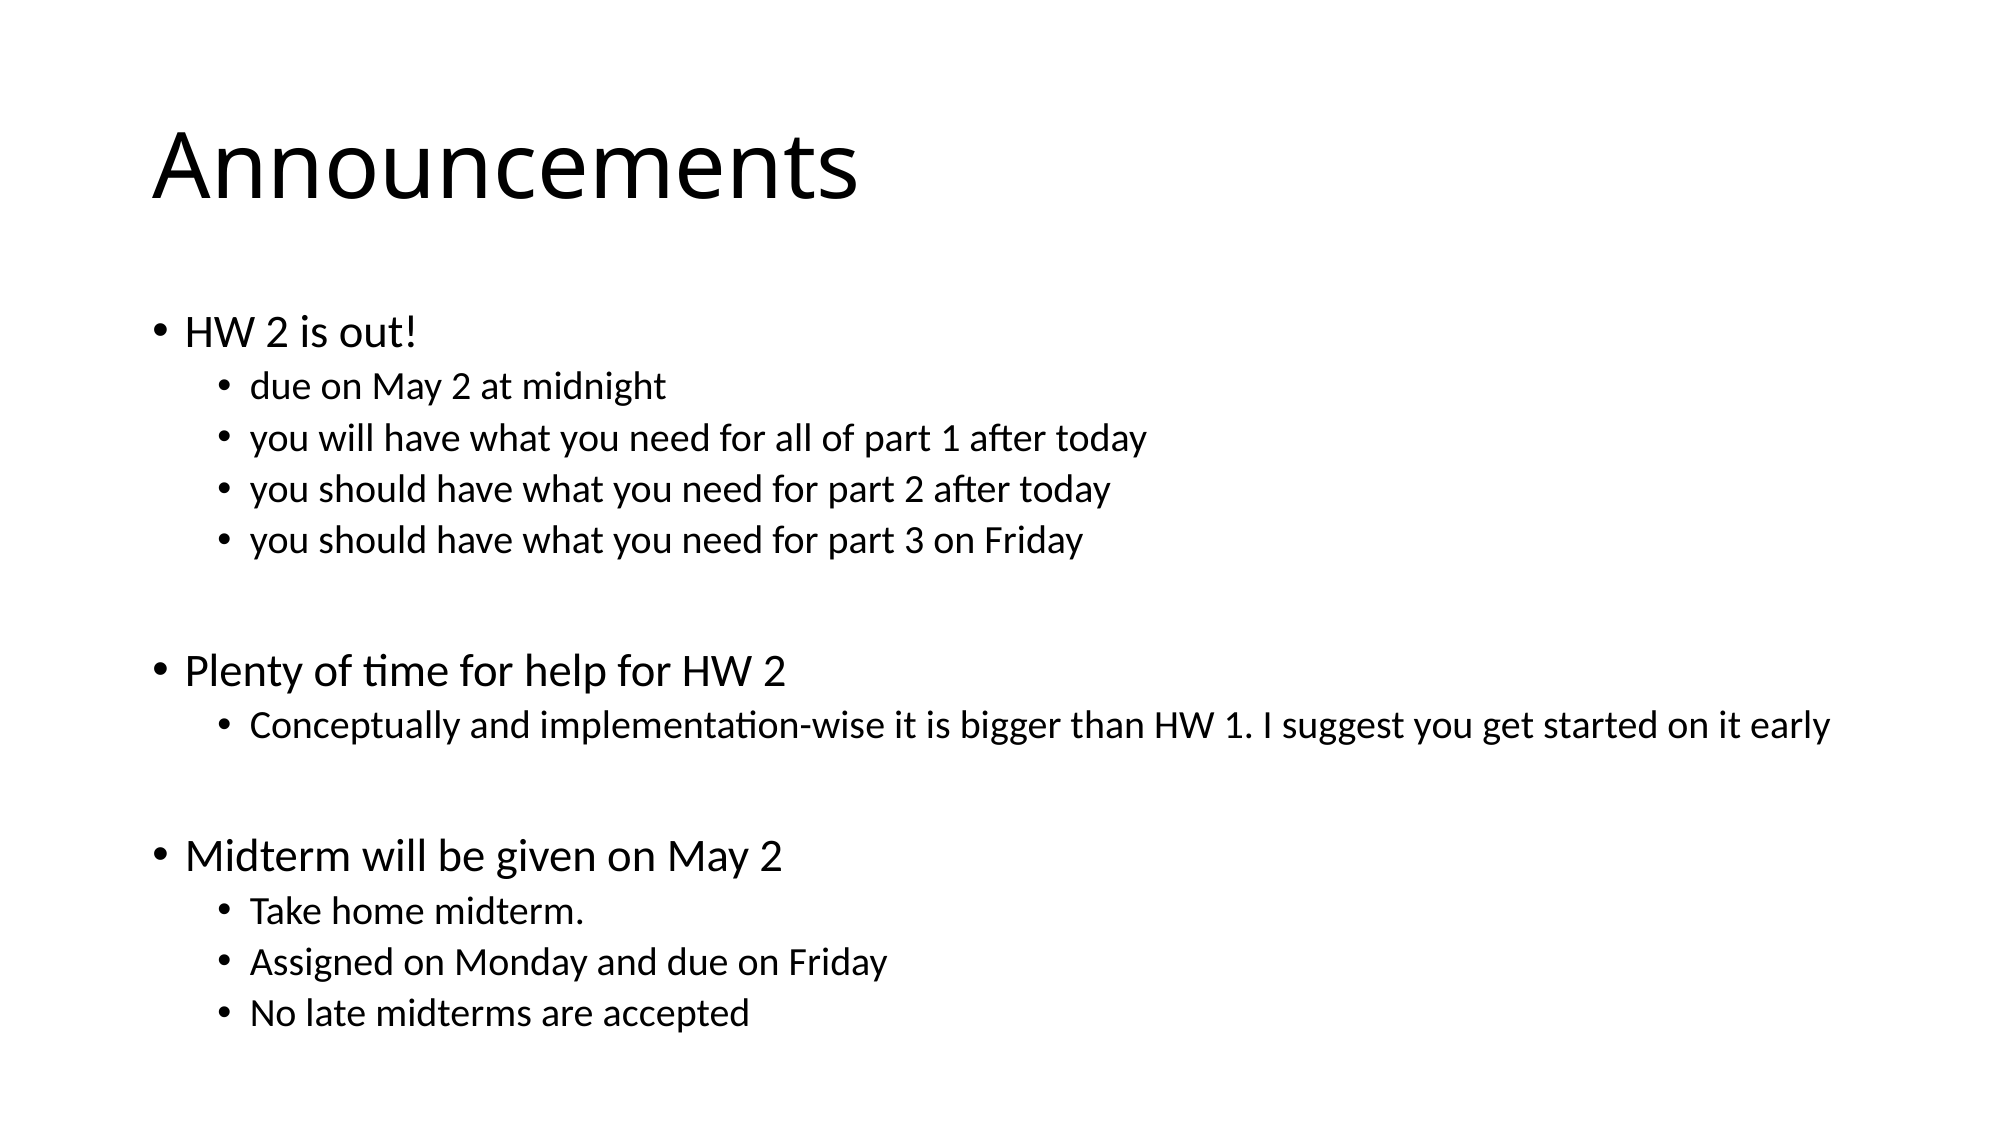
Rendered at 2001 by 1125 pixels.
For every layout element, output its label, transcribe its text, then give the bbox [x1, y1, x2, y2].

title Announcements [137, 59, 1863, 278]
list HW 2 is out! due on May 2 at midnight you will have what you need for all of part 1 after today you should have what you need for part 2 after today you should have what you need for part 3 on Friday Plenty of time for help for HW 2 Conceptually and implementation-wise it is bigger than HW 1. I suggest you get started on it early Midterm will be given on May 2 Take home midterm. Assigned on Monday and due on Friday No late midterms are accepted [137, 299, 1863, 1087]
